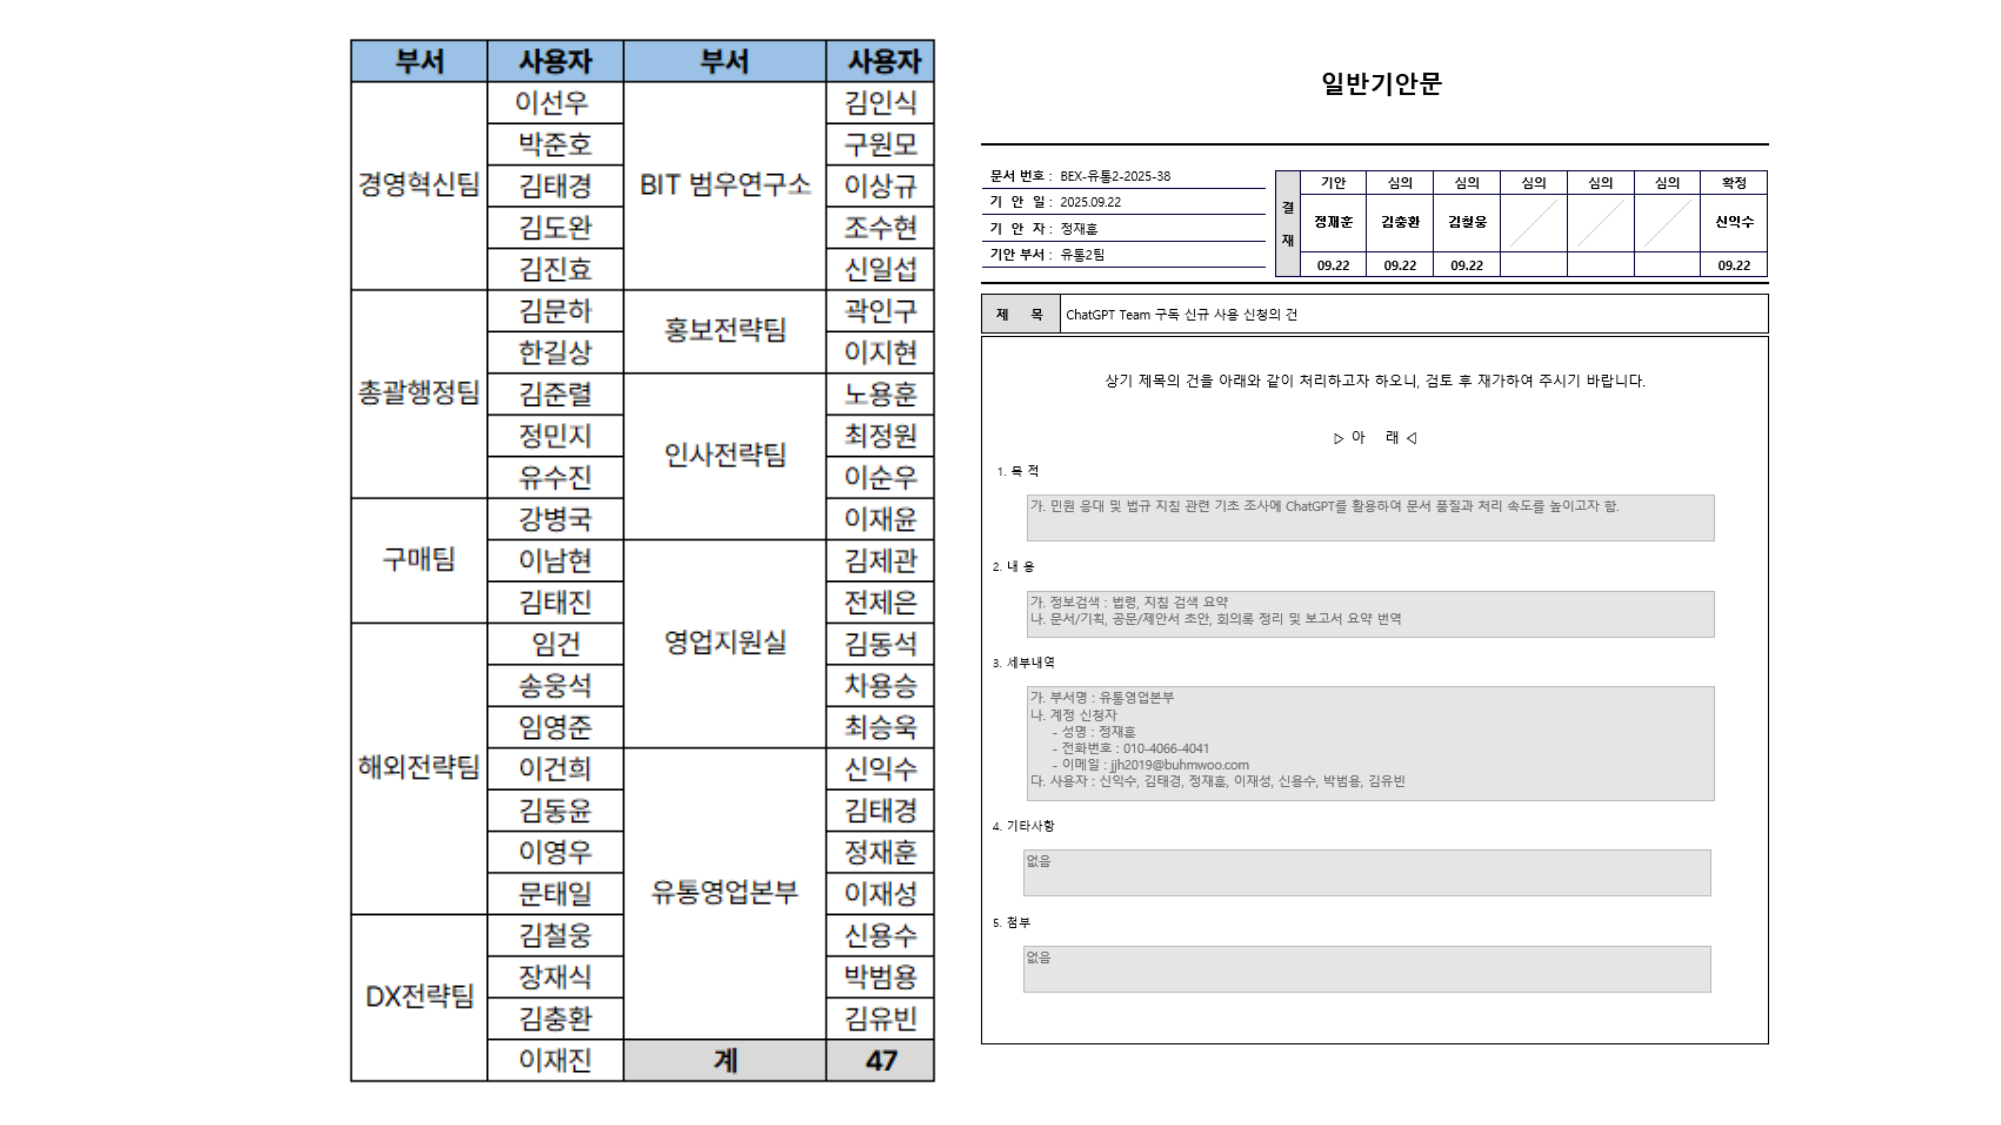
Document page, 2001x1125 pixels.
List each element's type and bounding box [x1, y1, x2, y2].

picture [967, 34, 1788, 1062]
picture [344, 34, 943, 1091]
